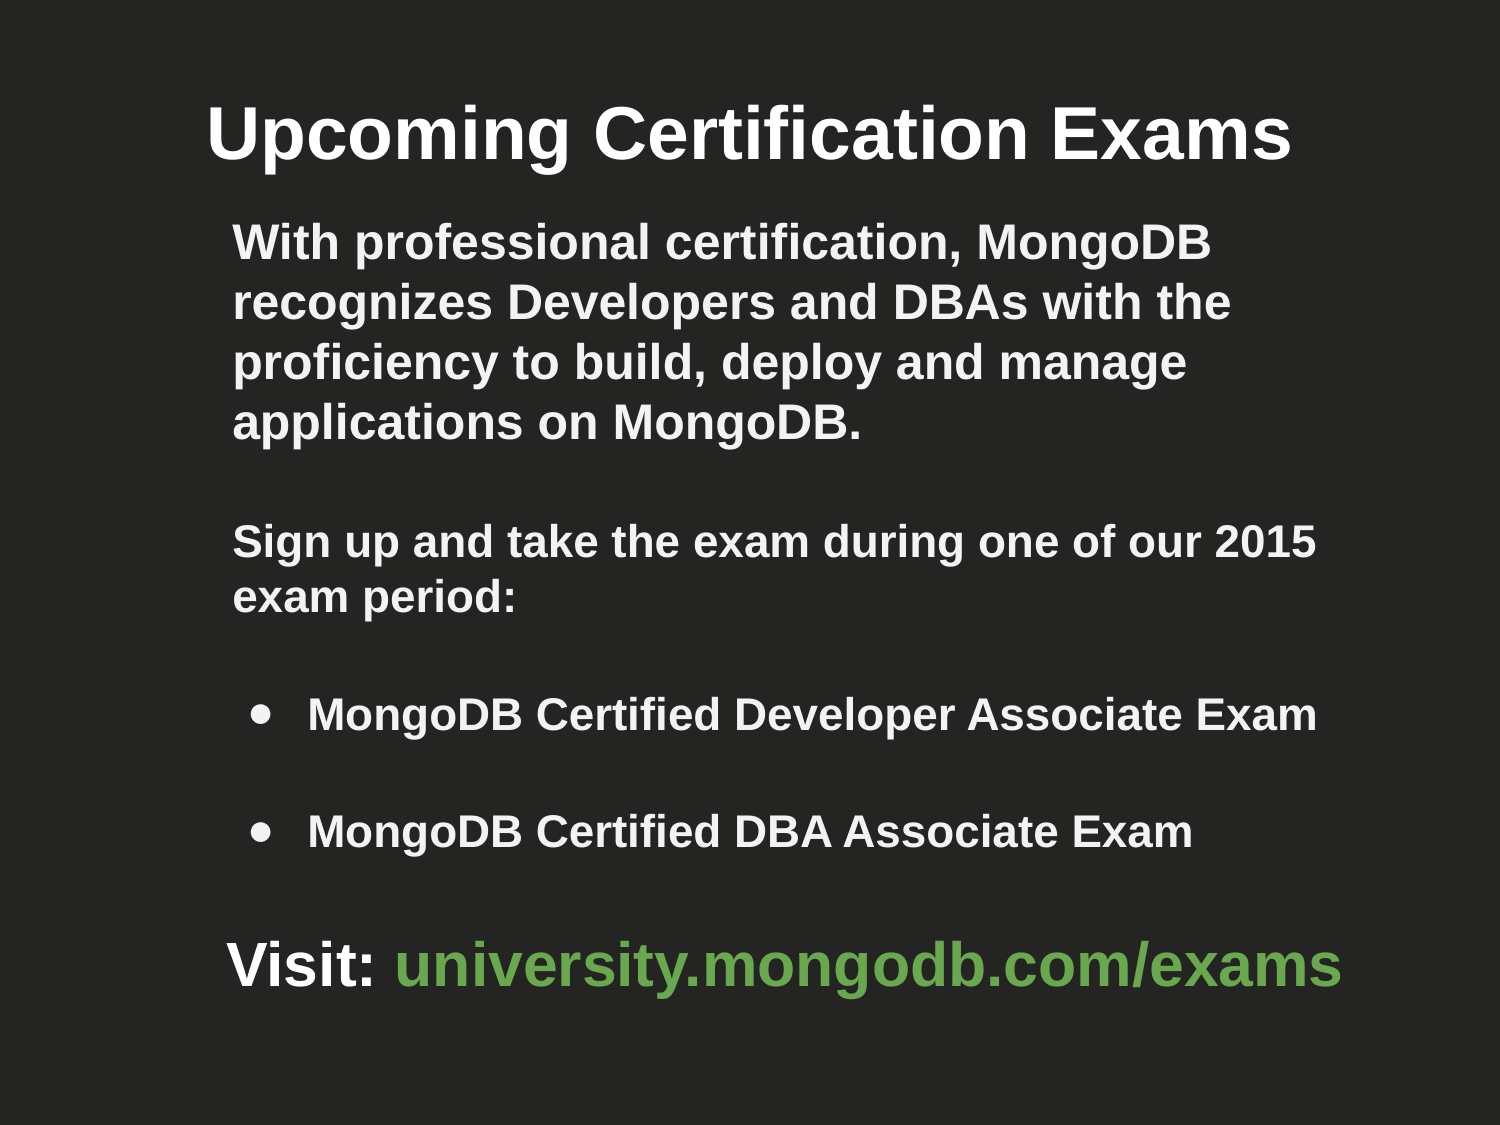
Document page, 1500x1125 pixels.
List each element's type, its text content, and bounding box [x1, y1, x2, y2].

title Visit: university.mongodb.com/exams [148, 891, 1423, 1031]
text_box With professional certification, MongoDB recognizes Developers and DBAs with the proficiency to build, deploy and manage applications on MongoDB. Sign up and take the exam during one of our 2015 exam period: MongoDB Certified Developer Associate Exam MongoDB Certified DBA Associate Exam [217, 194, 1354, 891]
title Upcoming Certification Exams [112, 9, 1388, 251]
